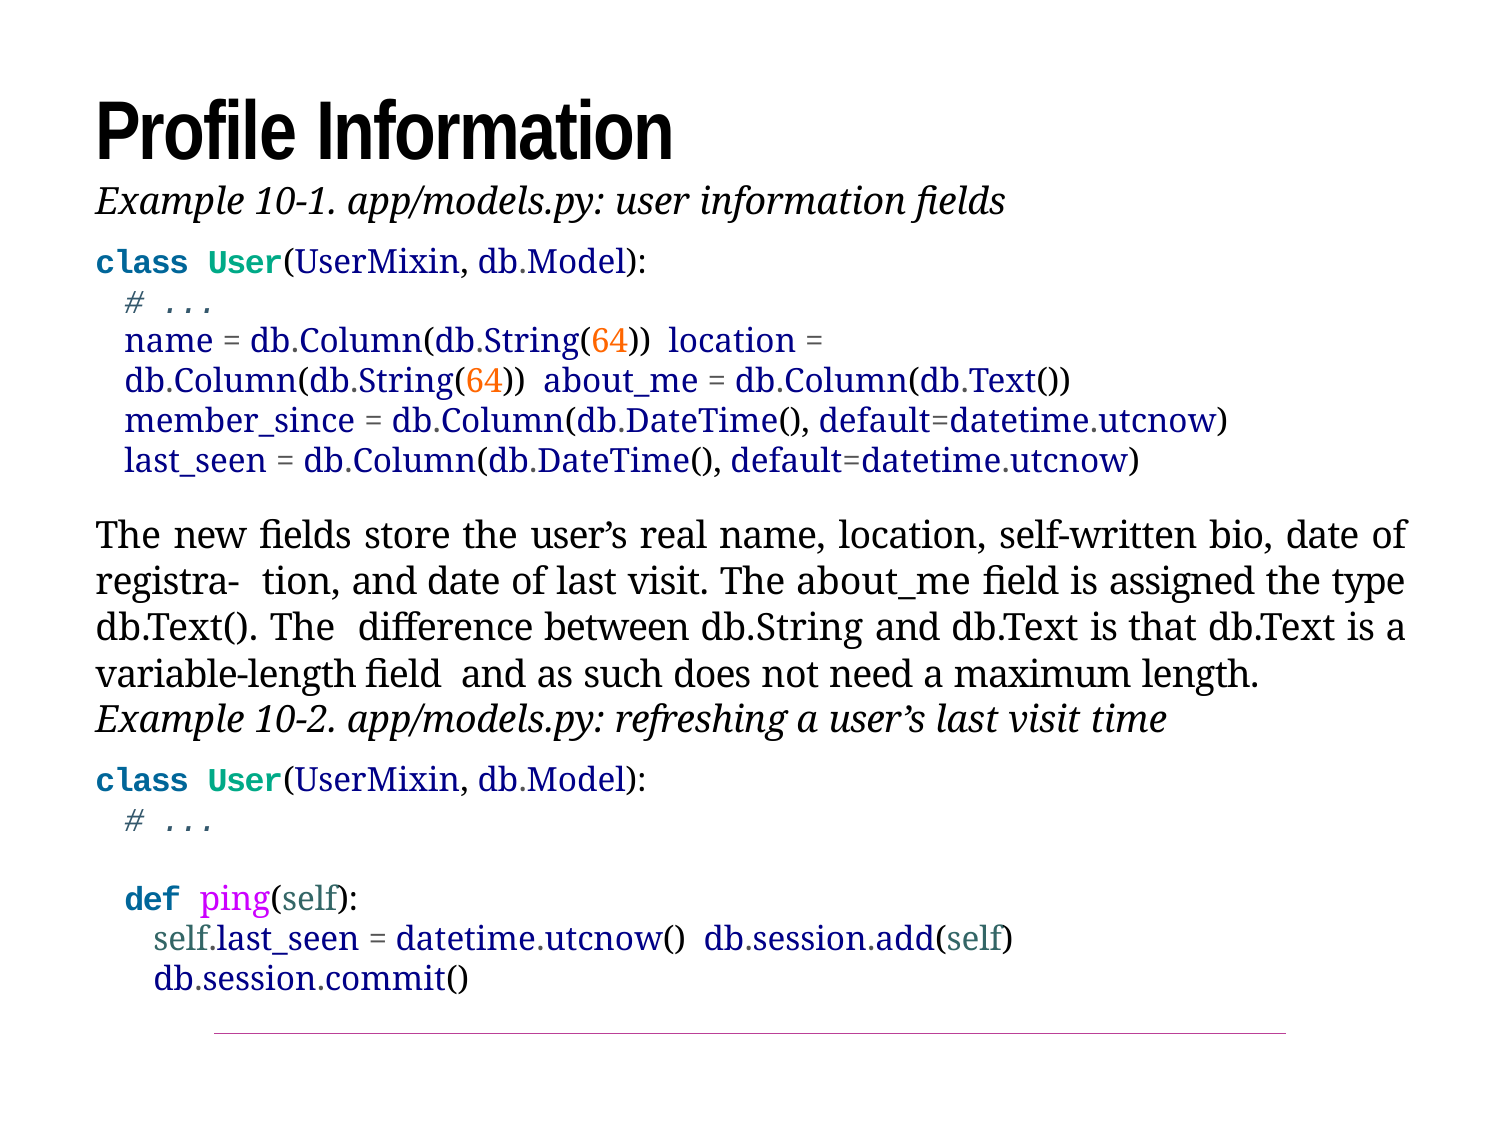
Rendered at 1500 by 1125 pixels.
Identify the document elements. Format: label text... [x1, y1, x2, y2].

text_box Profile Information Example 10-1. app/models.py: user information fields class User(UserMixin, db.Model): # ... name = db.Column(db.String(64)) location = db.Column(db.String(64)) about_me = db.Column(db.Text()) member_since = db.Column(db.DateTime(), default=datetime.utcnow) last_seen = db.Column(db.DateTime(), default=datetime.utcnow) The new fields store the user’s real name, location, self-written bio, date of registra‐ tion, and date of last visit. The about_me field is assigned the type db.Text(). The difference between db.String and db.Text is that db.Text is a variable-length field and as such does not need a maximum length. Example 10-2. app/models.py: refreshing a user’s last visit time class User(UserMixin, db.Model): # ... def ping(self): self.last_seen = datetime.utcnow() db.session.add(self) db.session.commit() [93, 74, 1407, 1044]
